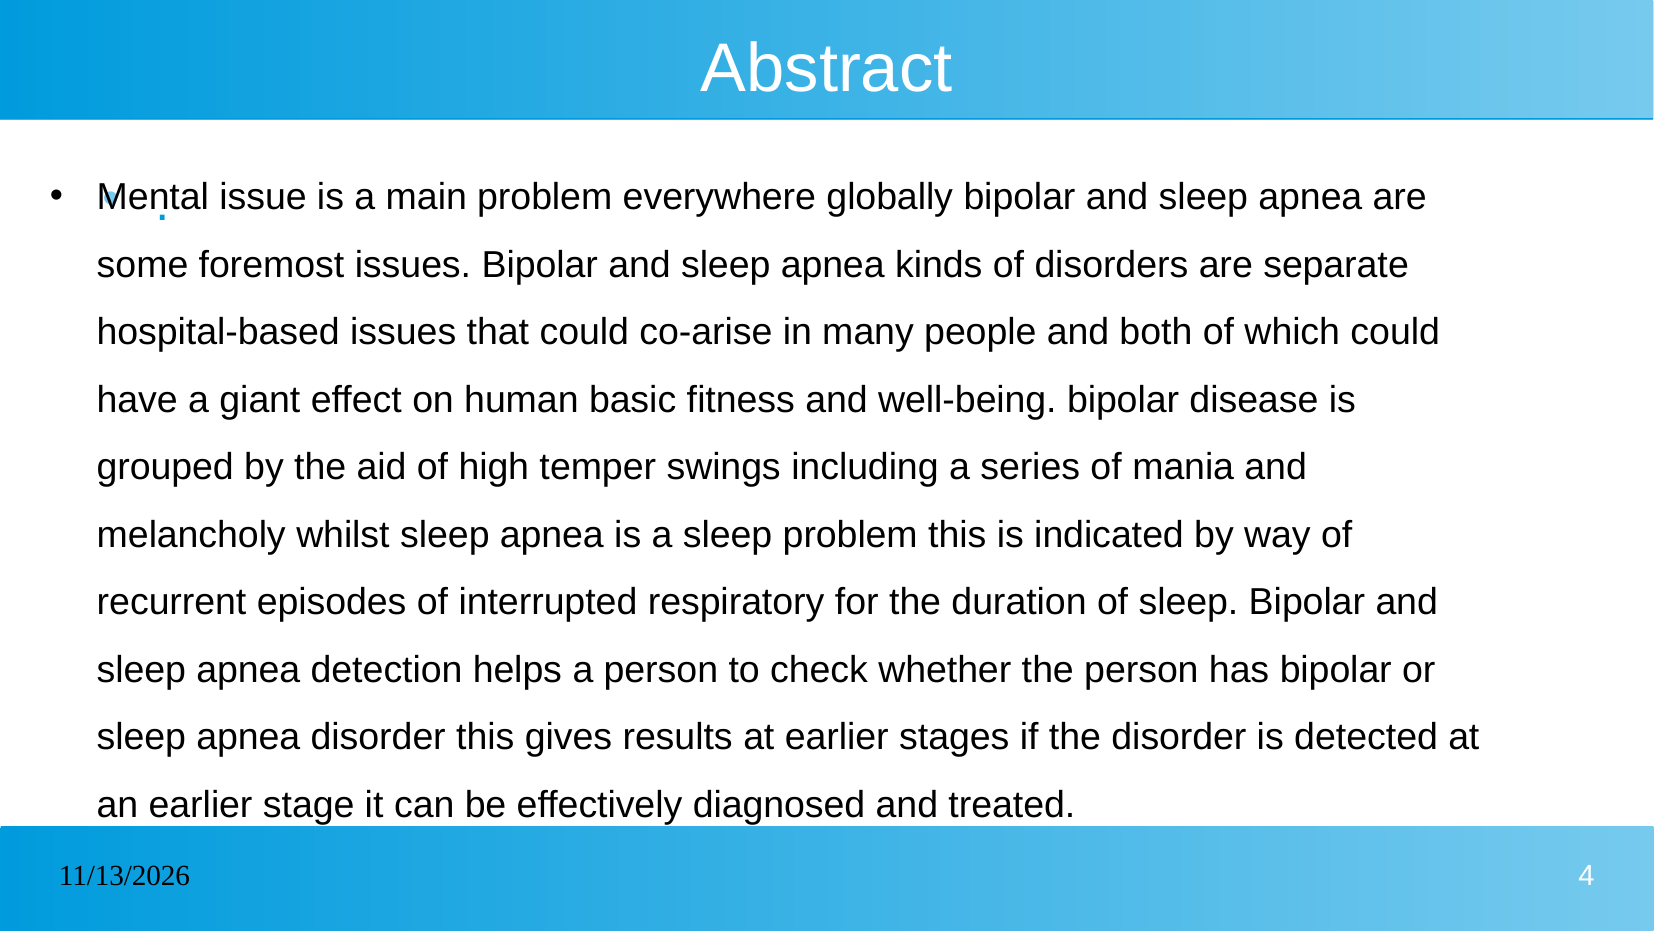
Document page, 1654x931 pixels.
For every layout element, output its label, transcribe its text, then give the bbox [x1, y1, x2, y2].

title Abstract [59, 29, 1595, 108]
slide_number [59, 856, 443, 916]
slide_number 4 [1210, 856, 1595, 916]
list . [84, 177, 1620, 768]
text_box Mental issue is a main problem everywhere globally bipolar and sleep apnea are some foremost issues. Bipolar and sleep apnea kinds of disorders are separate hospital-based issues that could co-arise in many people and both of which could have a giant effect on human basic fitness and well-being. bipolar disease is grouped by the aid of high temper swings including a series of mania and melancholy whilst sleep apnea is a sleep problem this is indicated by way of recurrent episodes of interrupted respiratory for the duration of sleep. Bipolar and sleep apnea detection helps a person to check whether the person has bipolar or sleep apnea disorder this gives results at earlier stages if the disorder is detected at an earlier stage it can be effectively diagnosed and treated. [34, 142, 1511, 762]
